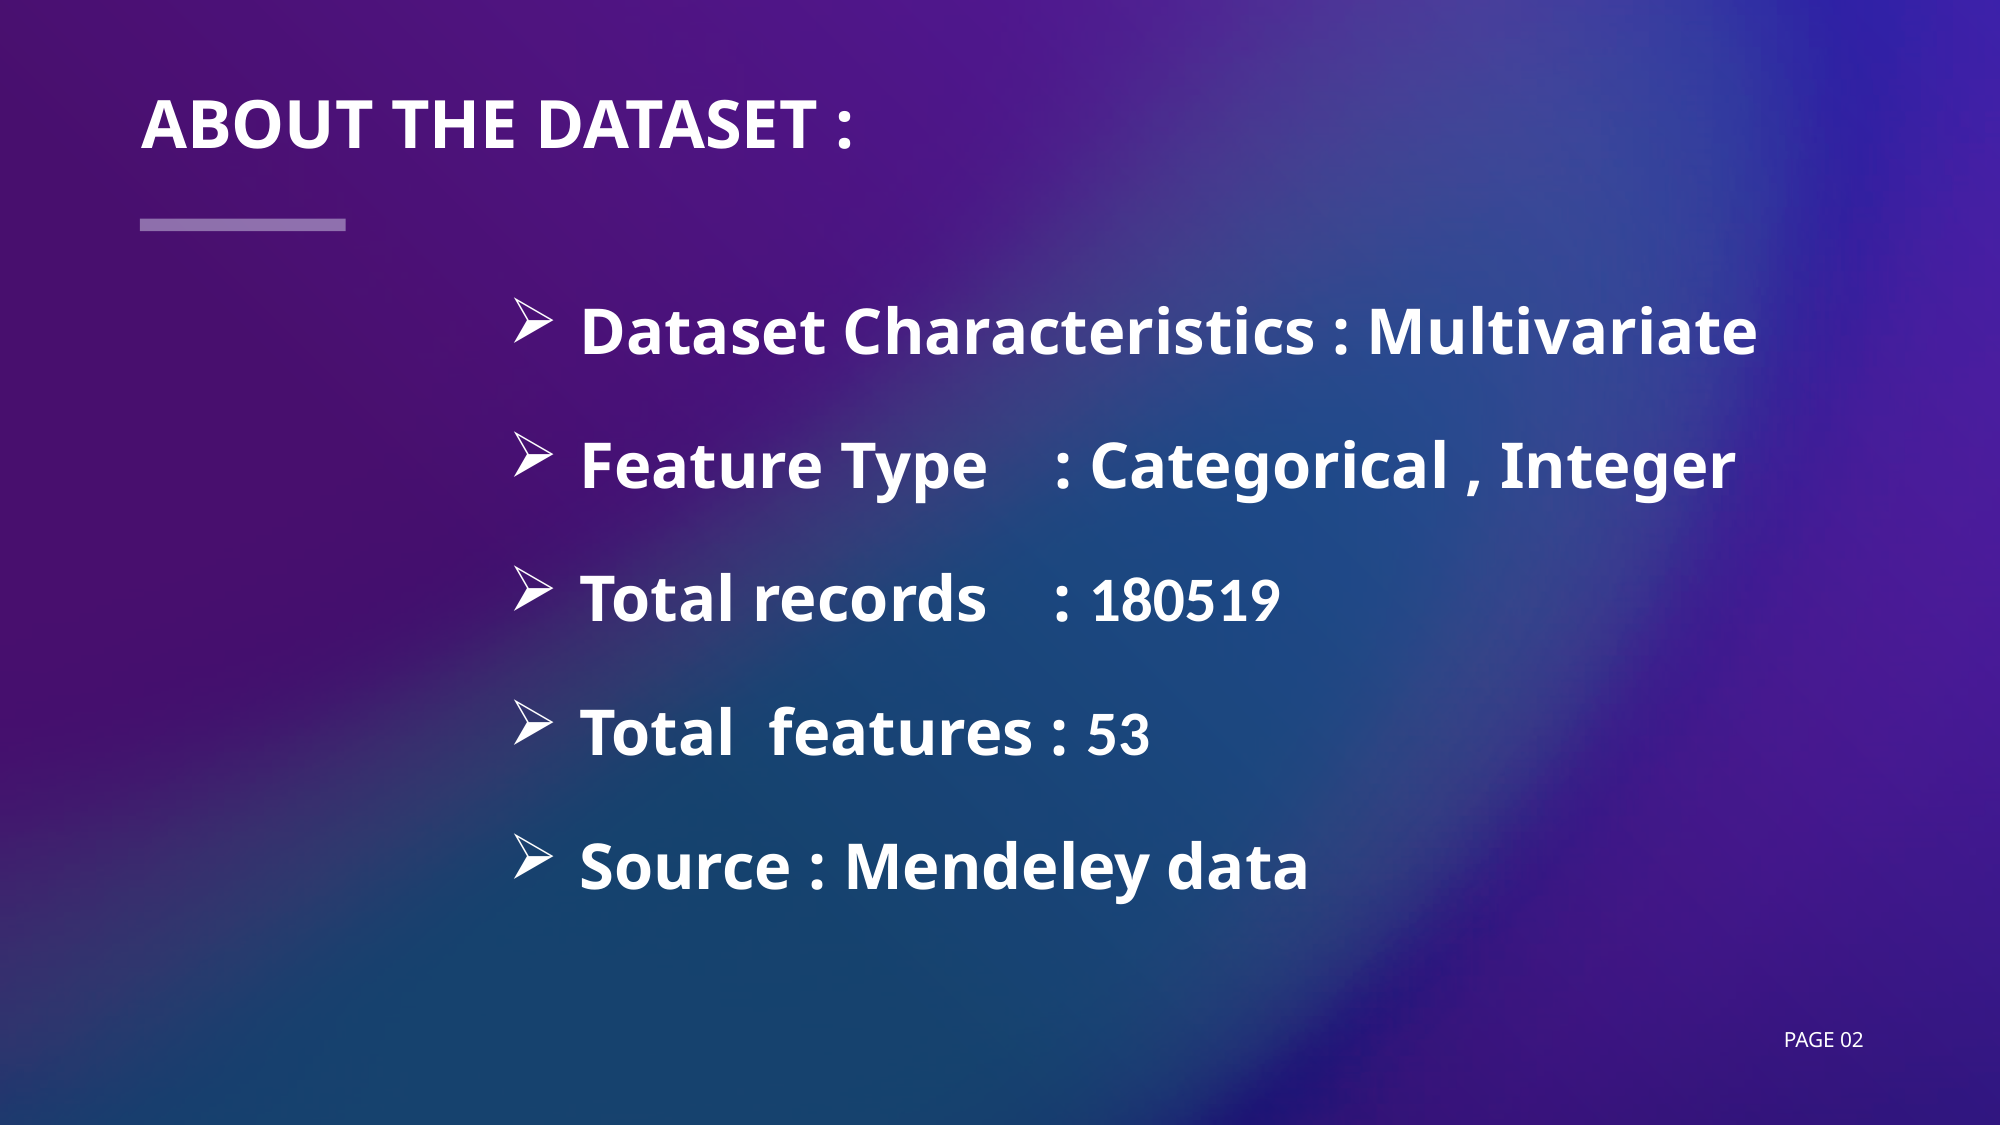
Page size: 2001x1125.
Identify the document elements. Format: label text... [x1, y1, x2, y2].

slide_number Page 02 [1438, 1014, 1864, 1075]
list Dataset Characteristics : Multivariate Feature Type : Categorical , Integer Total records : 180519 Total features : 53 Source : Mendeley data [493, 245, 1850, 991]
title About the dataset : [125, 72, 1850, 169]
